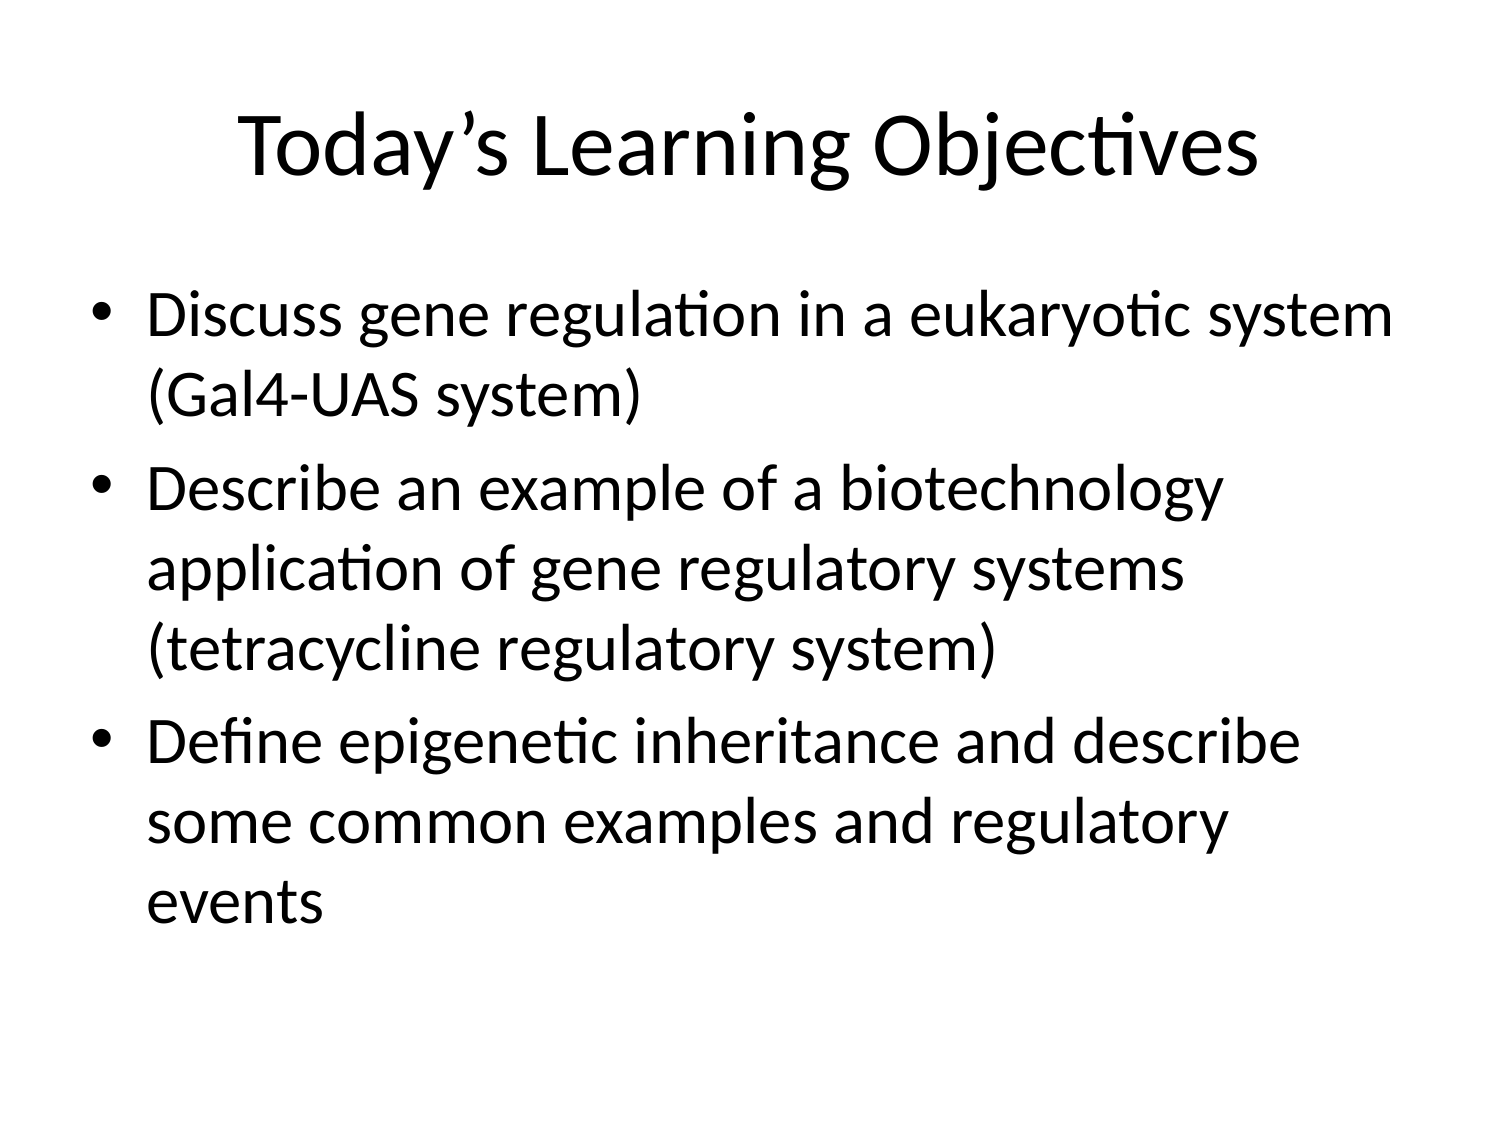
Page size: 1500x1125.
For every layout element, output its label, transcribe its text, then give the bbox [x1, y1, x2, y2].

list Discuss gene regulation in a eukaryotic system (Gal4-UAS system) Describe an example of a biotechnology application of gene regulatory systems (tetracycline regulatory system) Define epigenetic inheritance and describe some common examples and regulatory events [75, 262, 1425, 1005]
title Today’s Learning Objectives [75, 45, 1425, 233]
